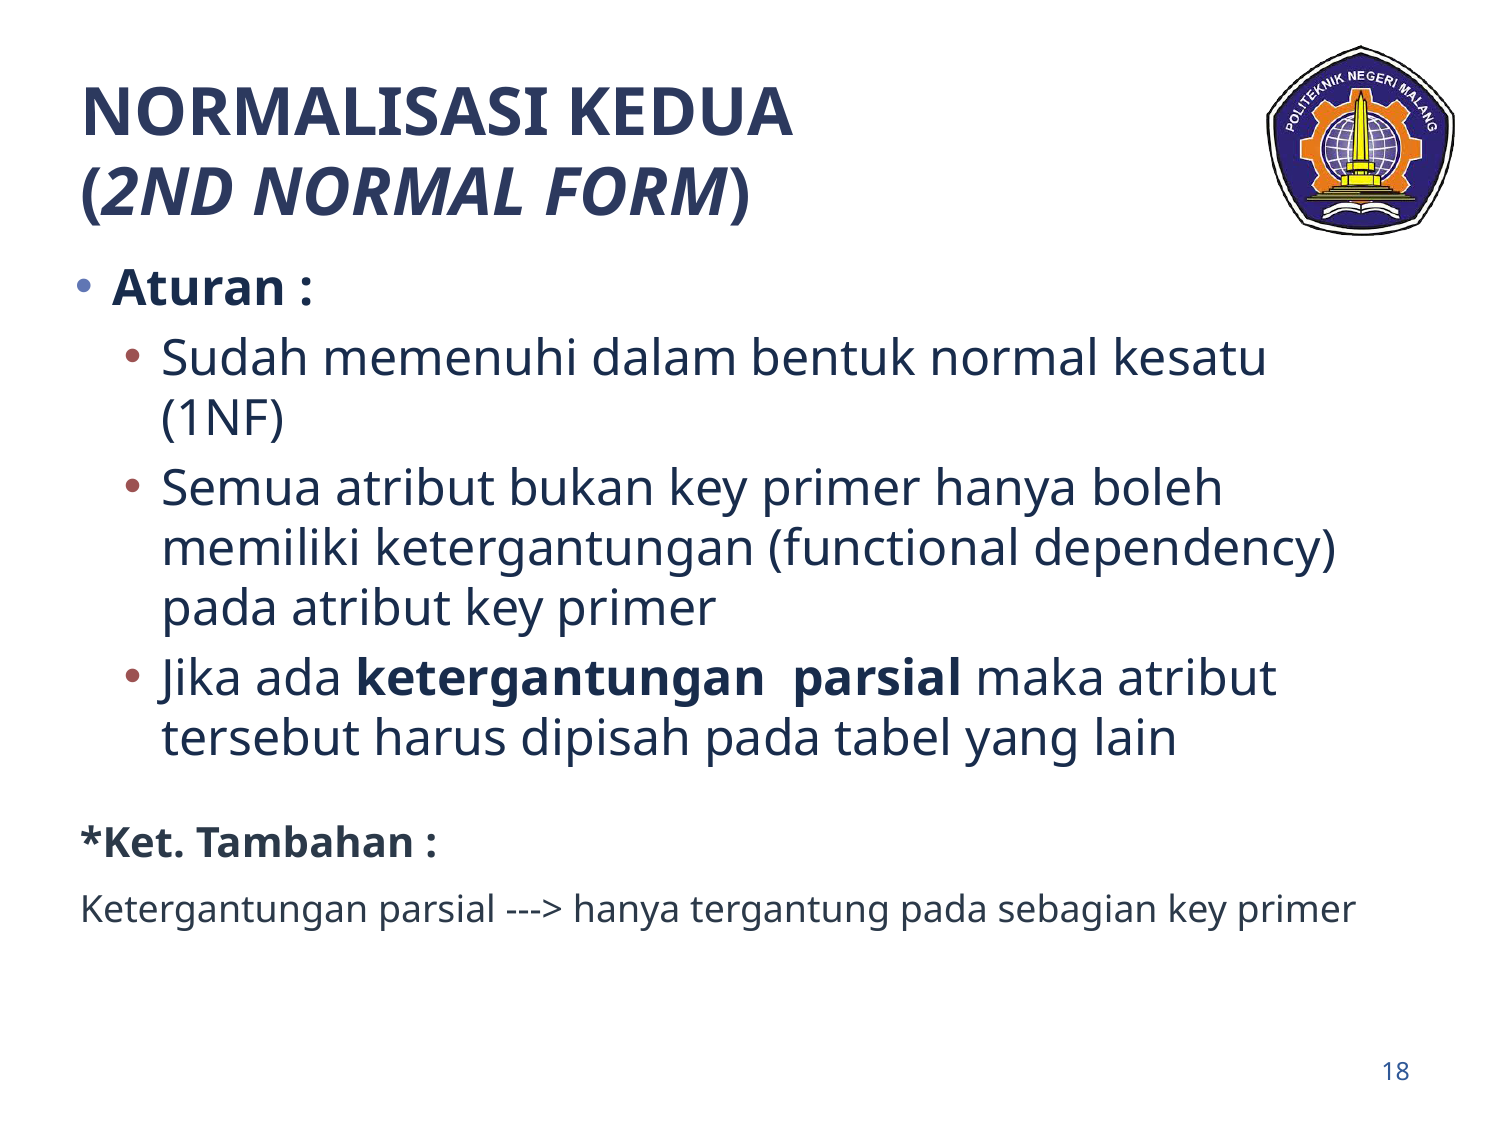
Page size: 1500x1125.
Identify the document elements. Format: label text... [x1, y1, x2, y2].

title Normalisasi Kedua (2nd Normal Form) [64, 54, 1318, 243]
picture [1266, 45, 1455, 236]
slide_number 18 [1074, 1042, 1425, 1103]
list Aturan : Sudah memenuhi dalam bentuk normal kesatu (1NF) Semua atribut bukan key primer hanya boleh memiliki ketergantungan (functional dependency) pada atribut key primer Jika ada ketergantungan parsial maka atribut tersebut harus dipisah pada tabel yang lain [41, 248, 1407, 775]
text_box *Ket. Tambahan : Ketergantungan parsial ---> hanya tergantung pada sebagian key primer [64, 803, 1407, 1071]
